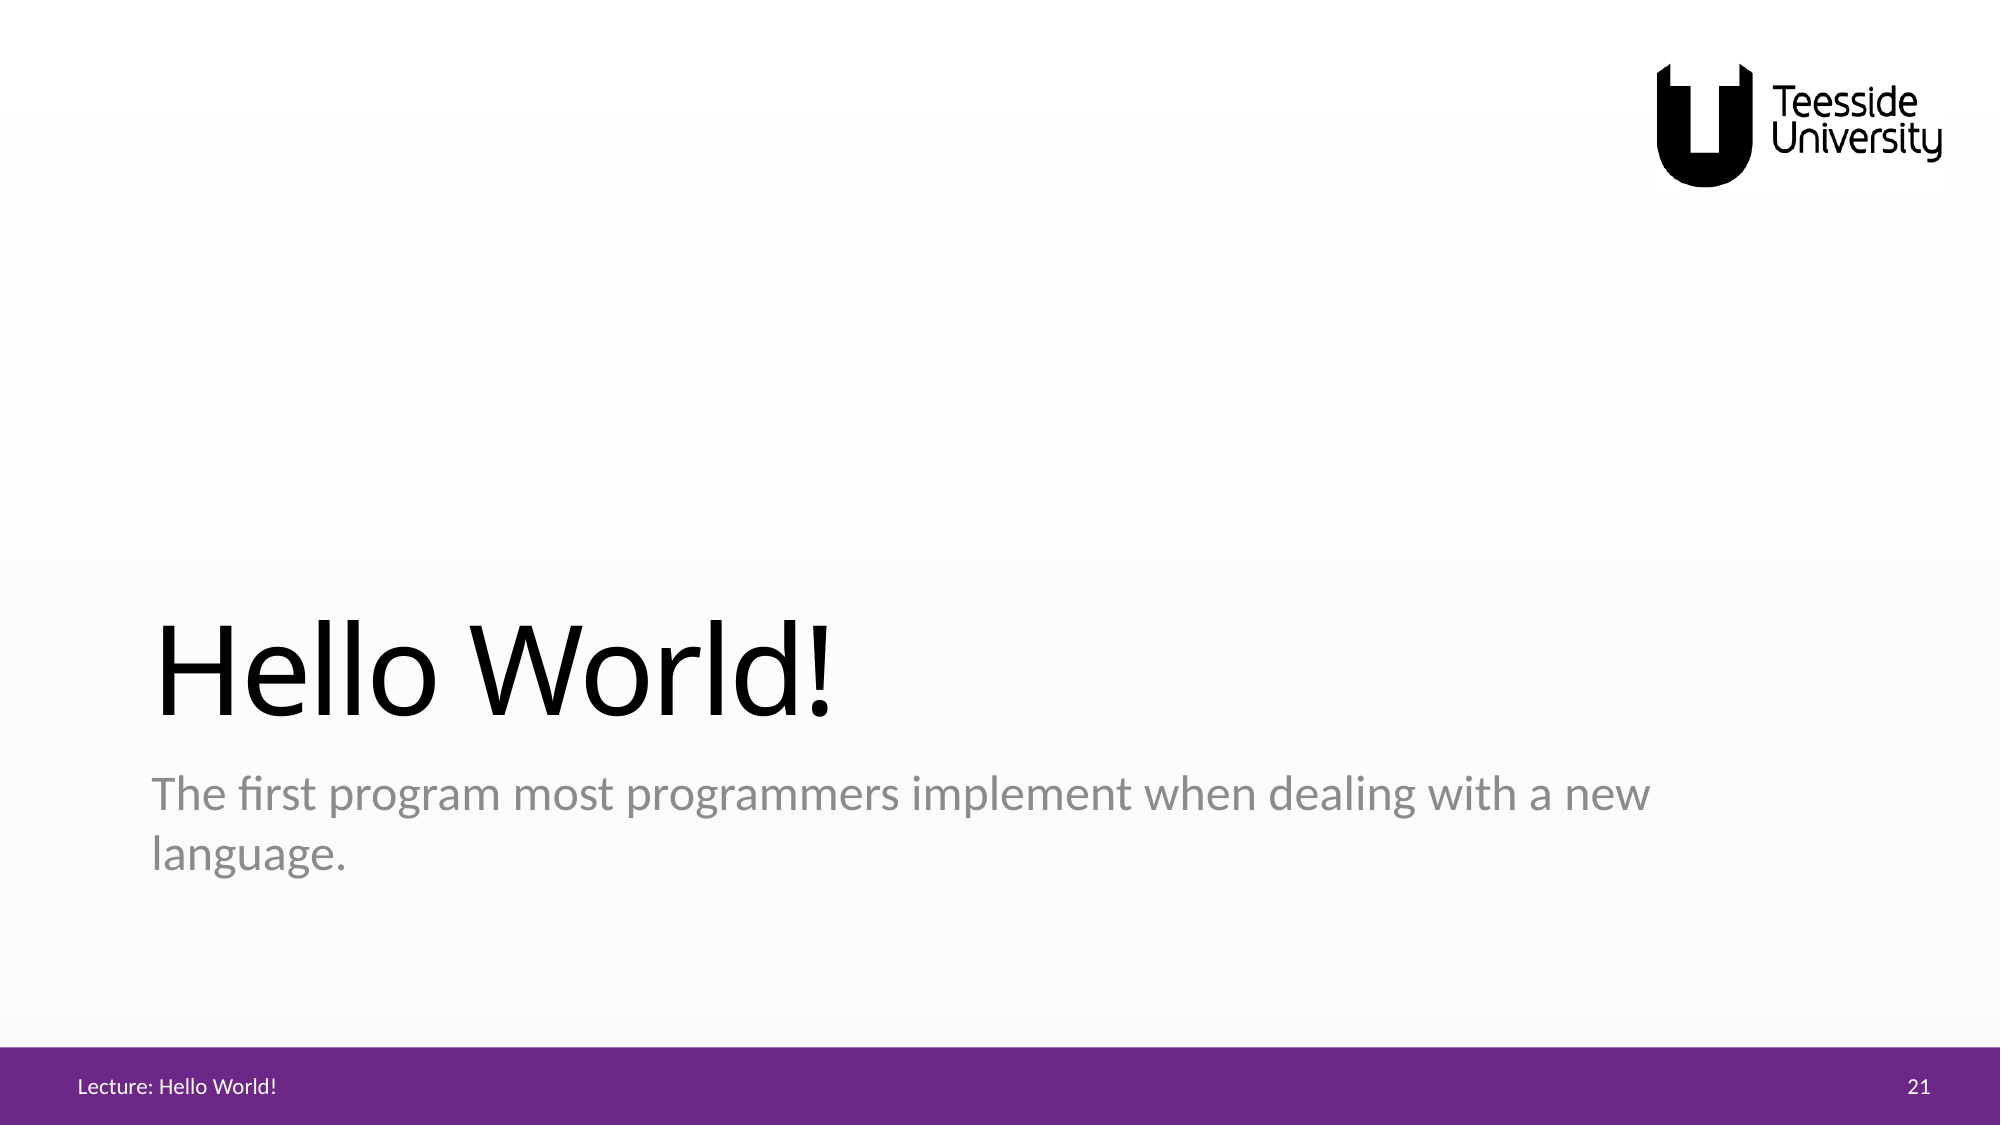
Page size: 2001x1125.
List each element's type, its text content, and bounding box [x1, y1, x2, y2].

slide_number 21 [1833, 1068, 1946, 1103]
footer Lecture: Hello World! [62, 1068, 1811, 1103]
picture [1652, 59, 1946, 191]
title Hello World! [136, 280, 1862, 749]
list The first program most programmers implement when dealing with a new language. [136, 752, 1862, 999]
